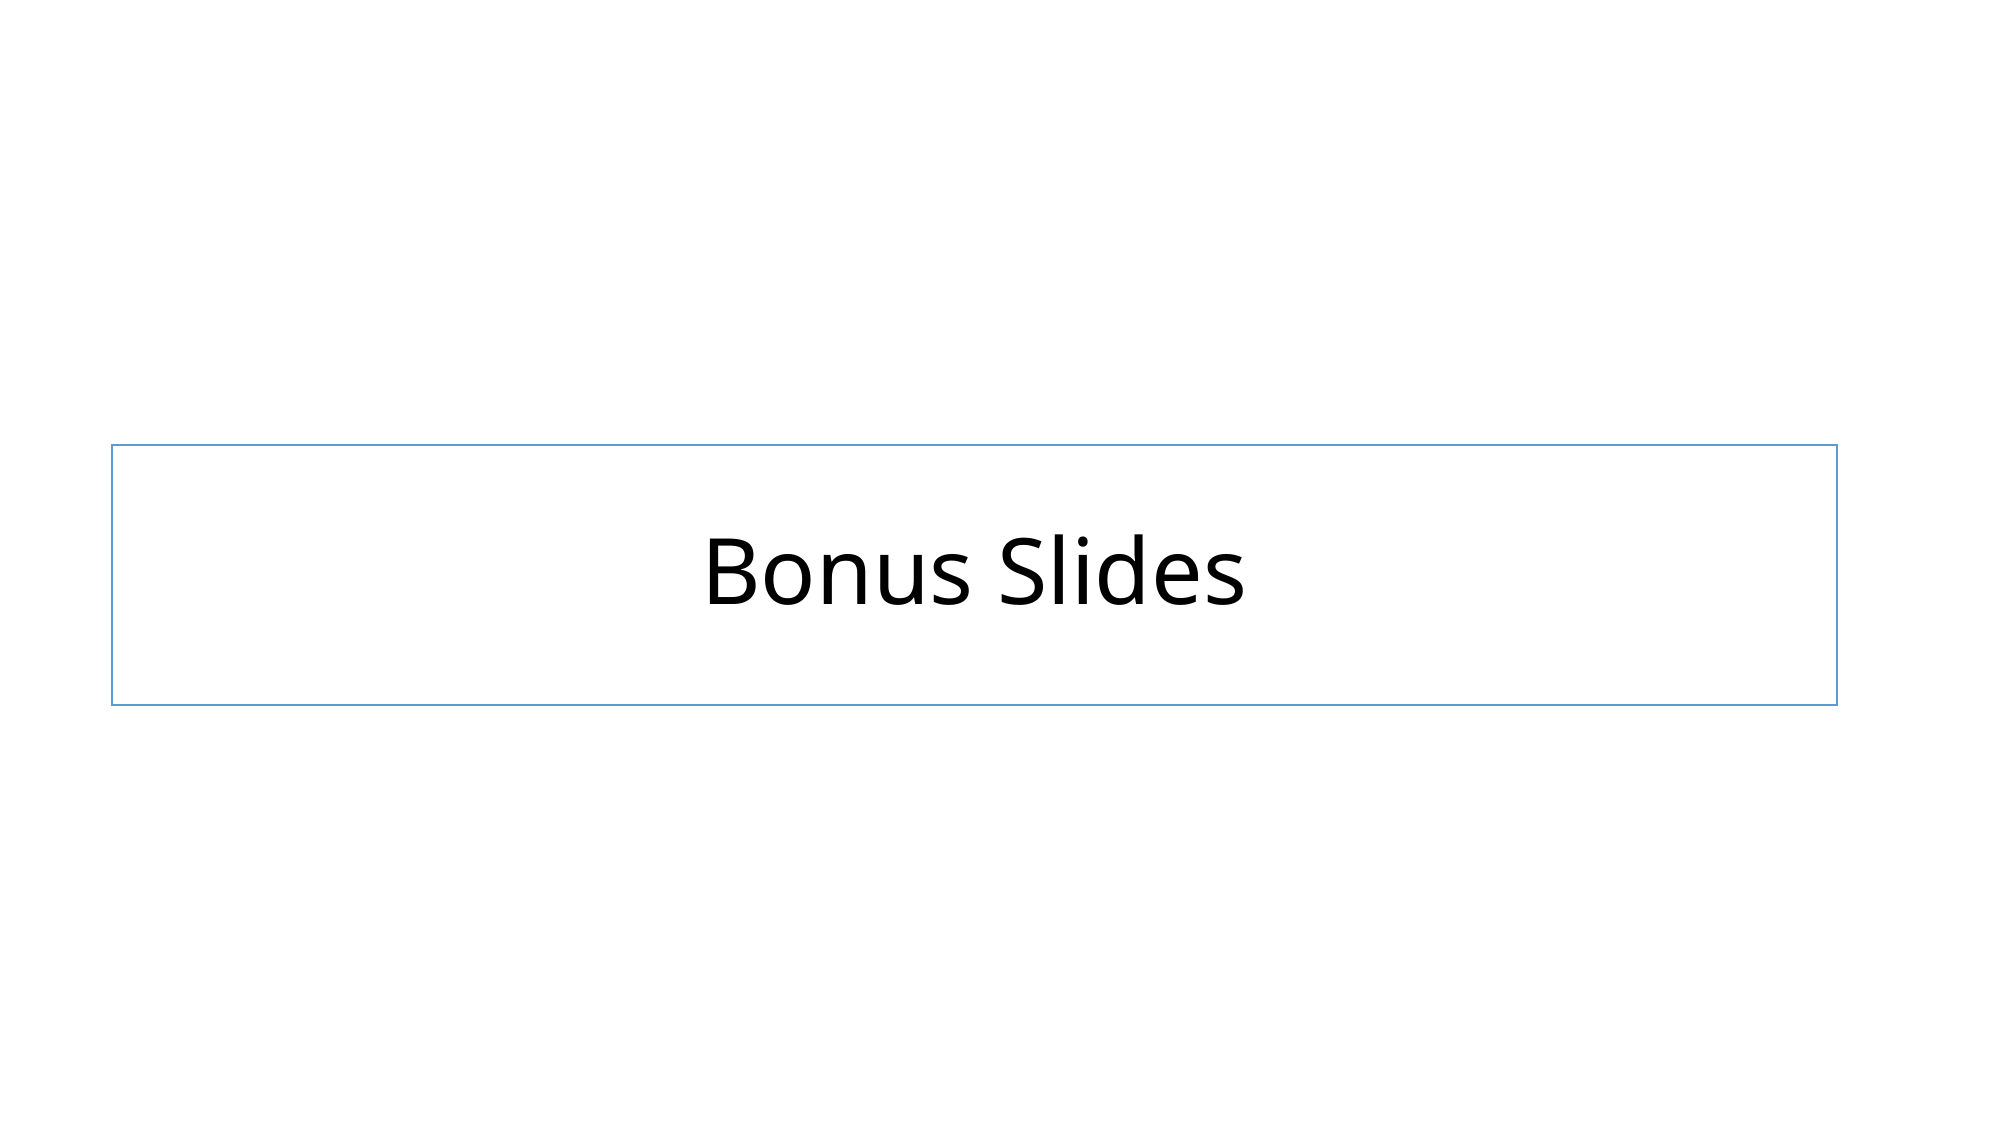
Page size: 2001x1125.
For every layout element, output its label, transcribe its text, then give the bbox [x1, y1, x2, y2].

title Bonus Slides [111, 444, 1838, 706]
